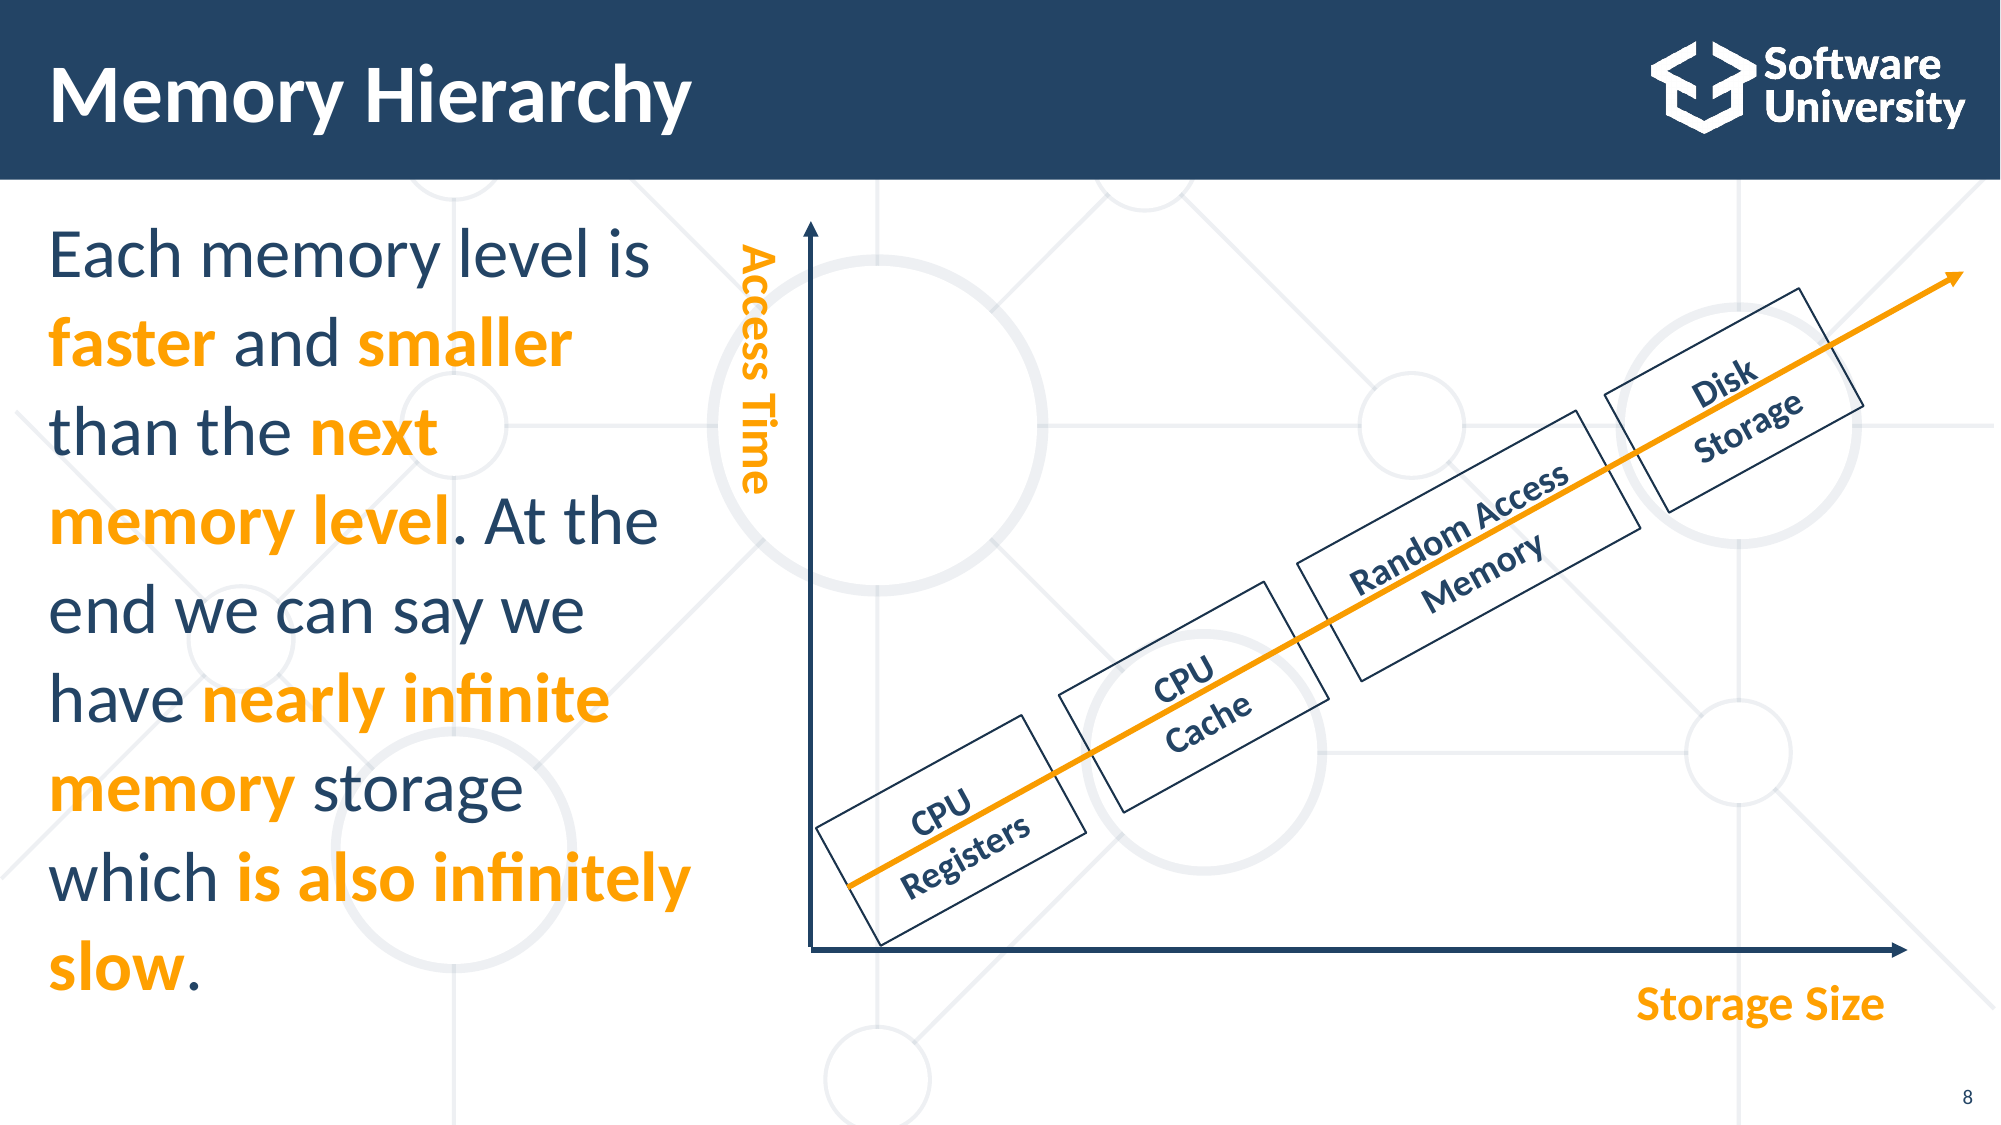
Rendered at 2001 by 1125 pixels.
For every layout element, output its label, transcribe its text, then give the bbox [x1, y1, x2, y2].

text_box Storage Size [813, 947, 1911, 1049]
list Each memory level is faster and smaller than the next memory level. At the end we can say we have nearly infinite memory storage which is also infinitely slow. [31, 196, 712, 1050]
text_box CPU Registers [815, 813, 842, 876]
slide_number 8 [1927, 1067, 1989, 1117]
title Memory Hierarchy [31, 16, 1625, 162]
text_box Access Time [715, 220, 817, 997]
text_box CPU Registers [853, 897, 970, 946]
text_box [847, 271, 1965, 888]
picture [1651, 41, 1966, 134]
